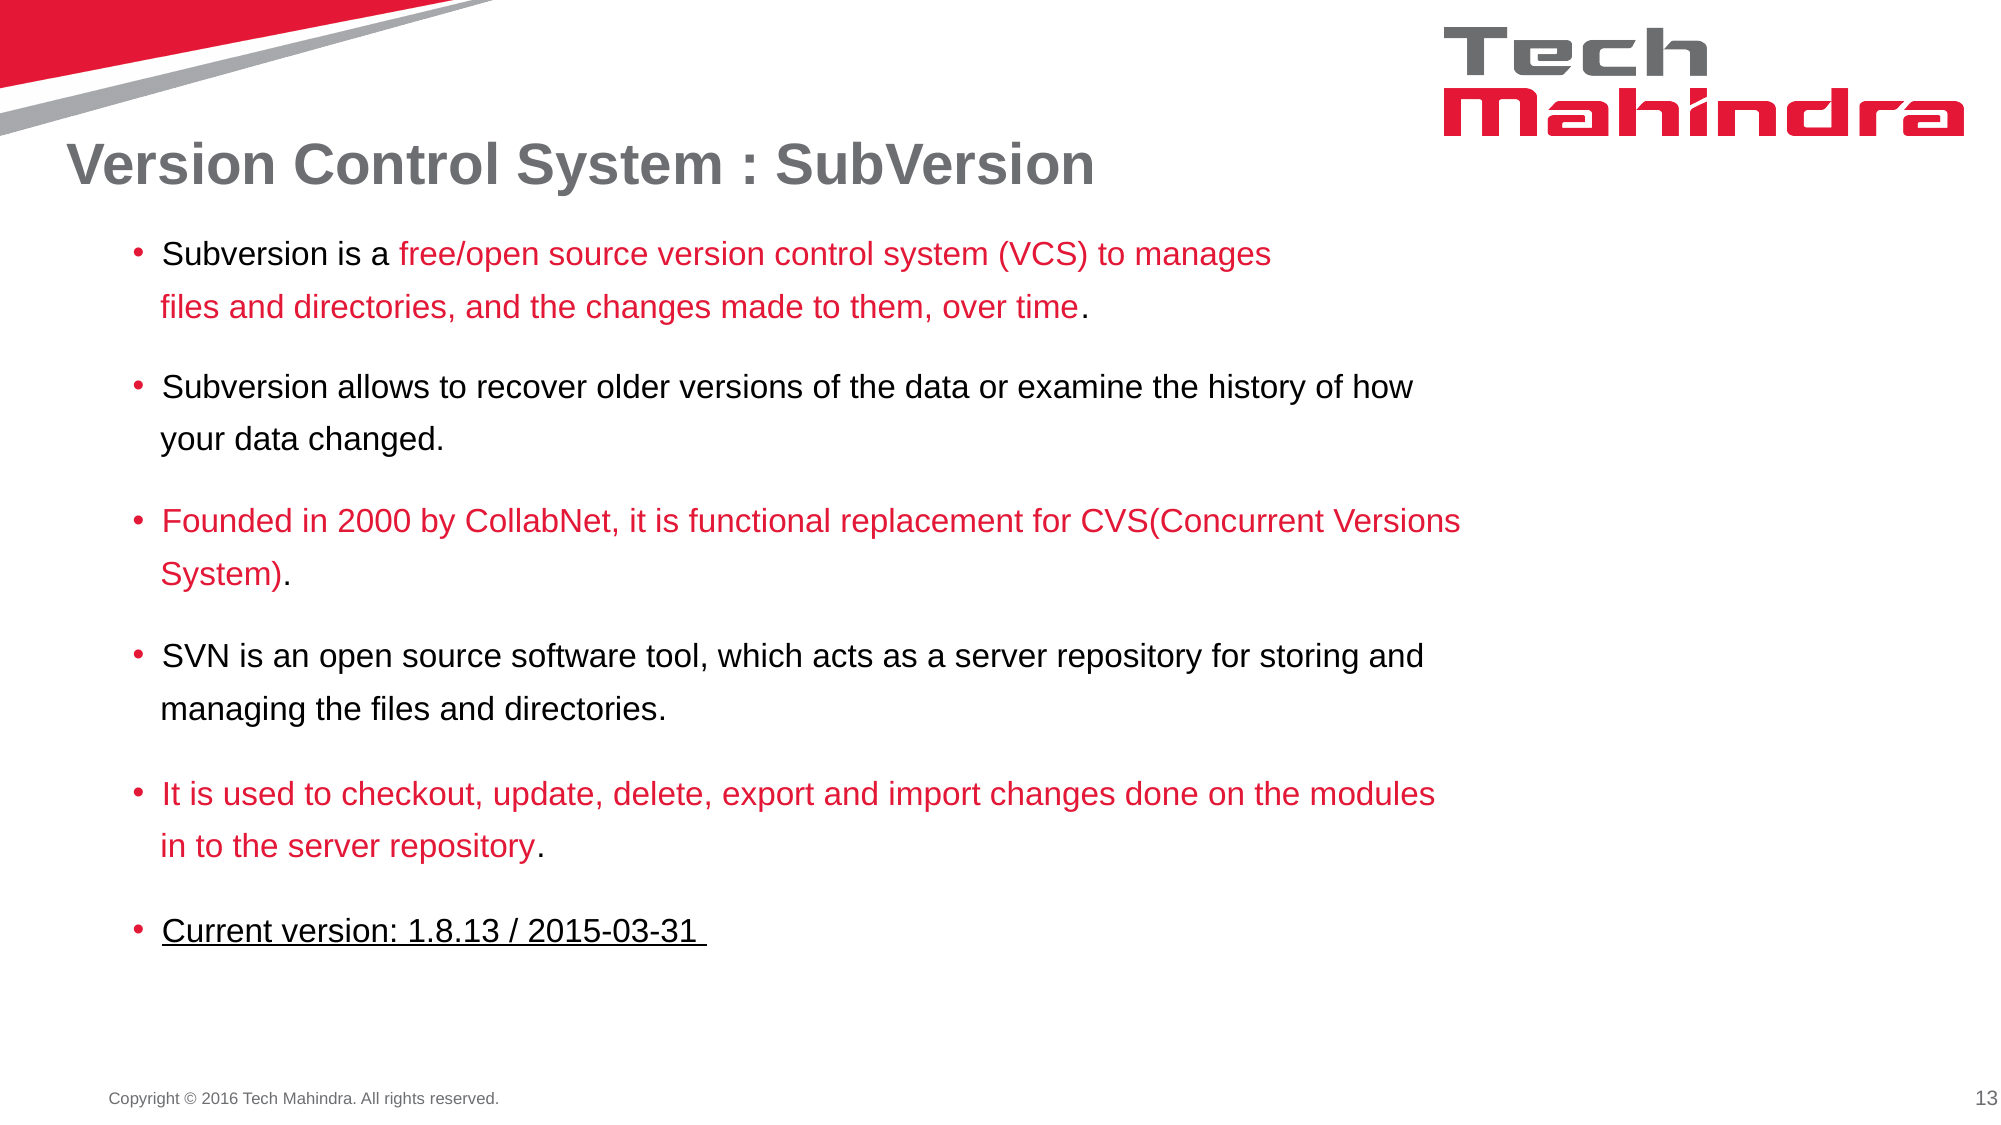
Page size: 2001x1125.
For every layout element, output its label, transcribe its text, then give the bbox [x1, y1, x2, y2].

title Version Control System : SubVersion [66, 125, 1451, 197]
picture [228, 0, 497, 125]
text_box Subversion is a free/open source version control system (VCS) to manages files and directories, and the changes made to them, over time. Subversion allows to recover older versions of the data or examine the history of how your data changed. Founded in 2000 by CollabNet, it is functional replacement for CVS(Concurrent Versions System). SVN is an open source software tool, which acts as a server repository for storing and managing the files and directories. It is used to checkout, update, delete, export and import changes done on the modules in to the server repository. Current version: 1.8.13 / 2015-03-31 [117, 224, 1934, 957]
text_box [0, 0, 228, 148]
picture [1444, 27, 1964, 136]
